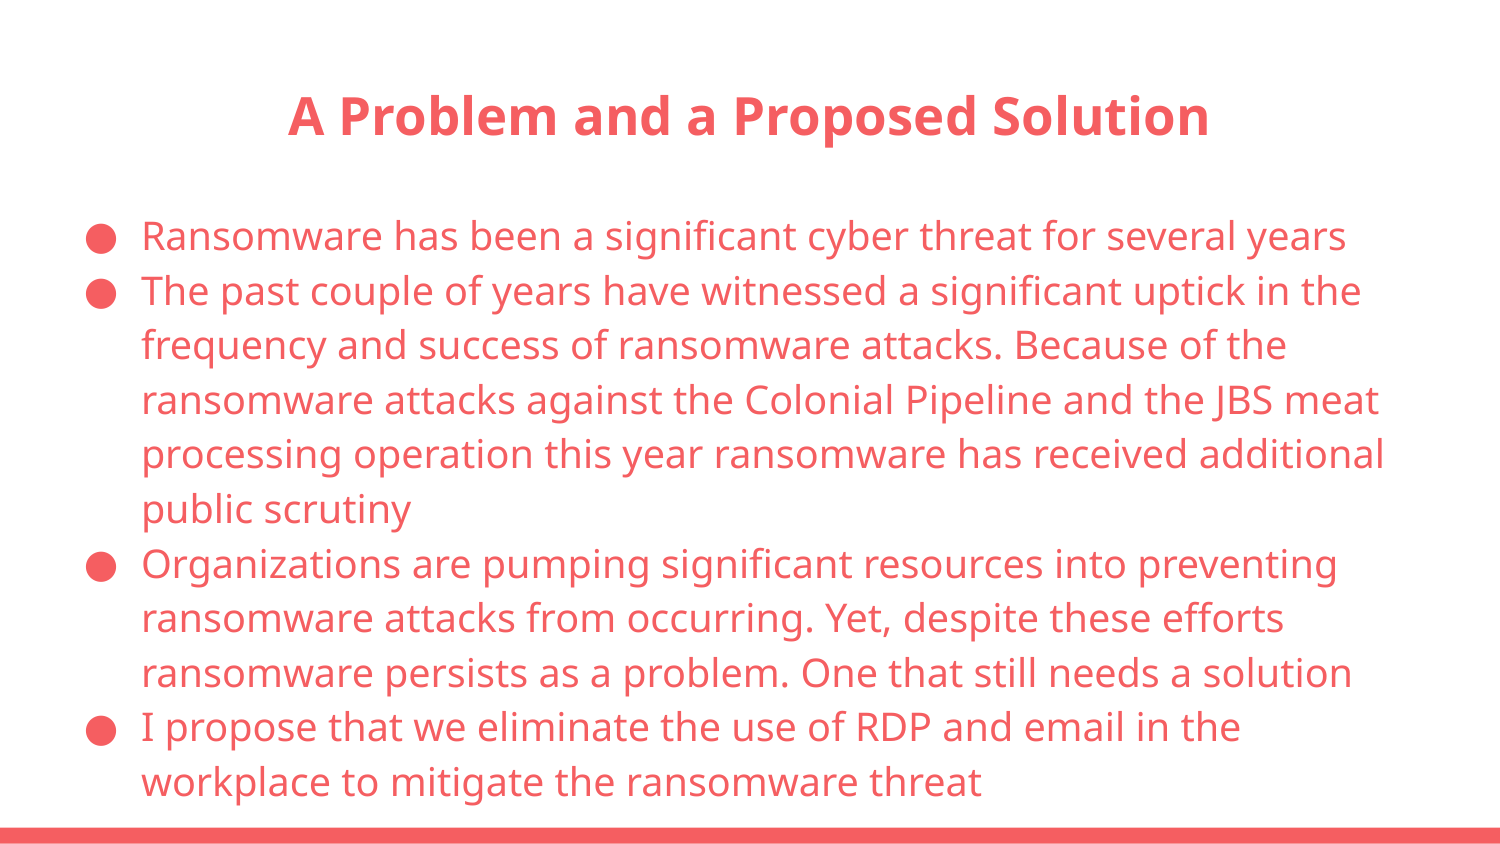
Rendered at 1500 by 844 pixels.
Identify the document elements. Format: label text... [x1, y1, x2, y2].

title A Problem and a Proposed Solution [51, 64, 1449, 167]
list Ransomware has been a significant cyber threat for several years The past couple of years have witnessed a significant uptick in the frequency and success of ransomware attacks. Because of the ransomware attacks against the Colonial Pipeline and the JBS meat processing operation this year ransomware has received additional public scrutiny Organizations are pumping significant resources into preventing ransomware attacks from occurring. Yet, despite these efforts ransomware persists as a problem. One that still needs a solution I propose that we eliminate the use of RDP and email in the workplace to mitigate the ransomware threat [51, 189, 1449, 750]
